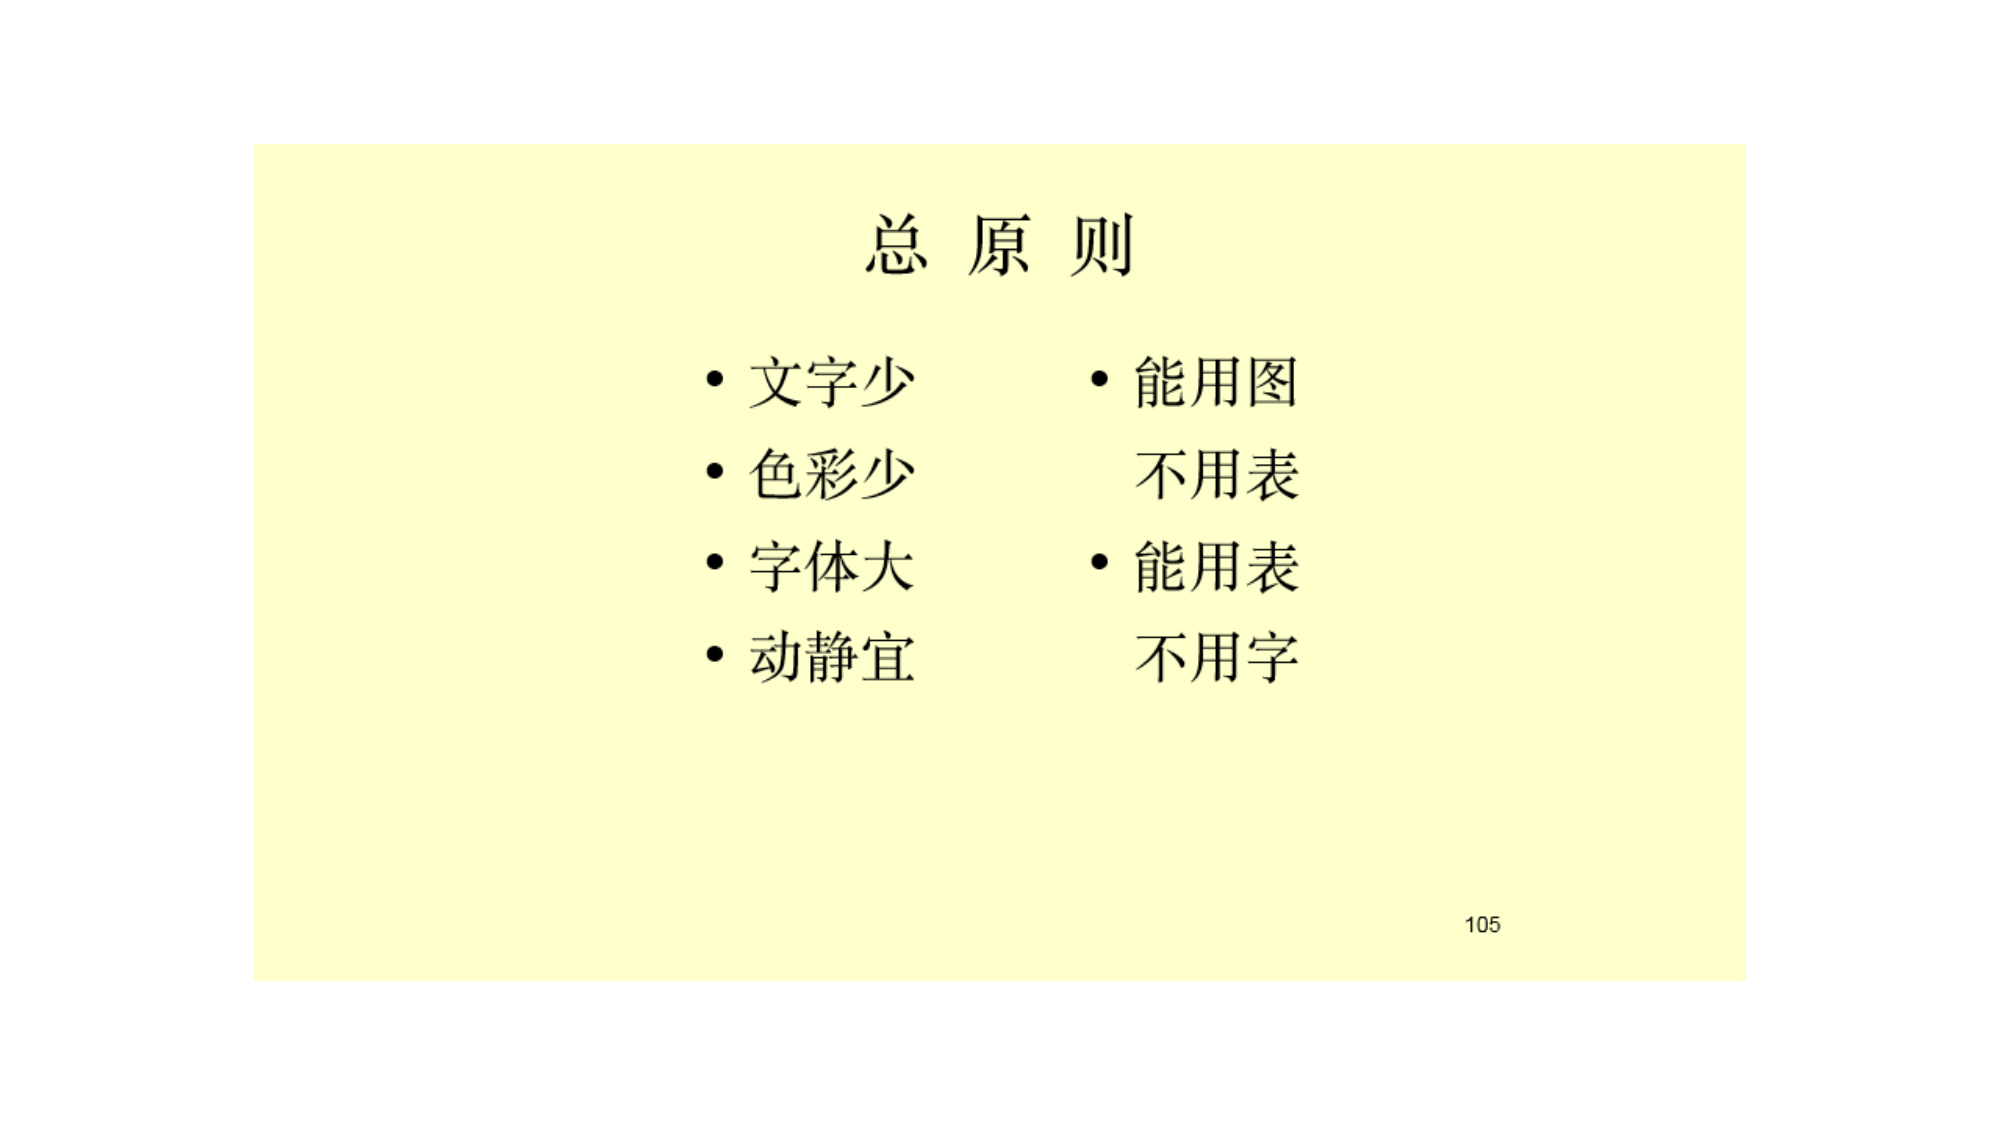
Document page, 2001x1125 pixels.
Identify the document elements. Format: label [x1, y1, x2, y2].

picture [254, 144, 1746, 981]
